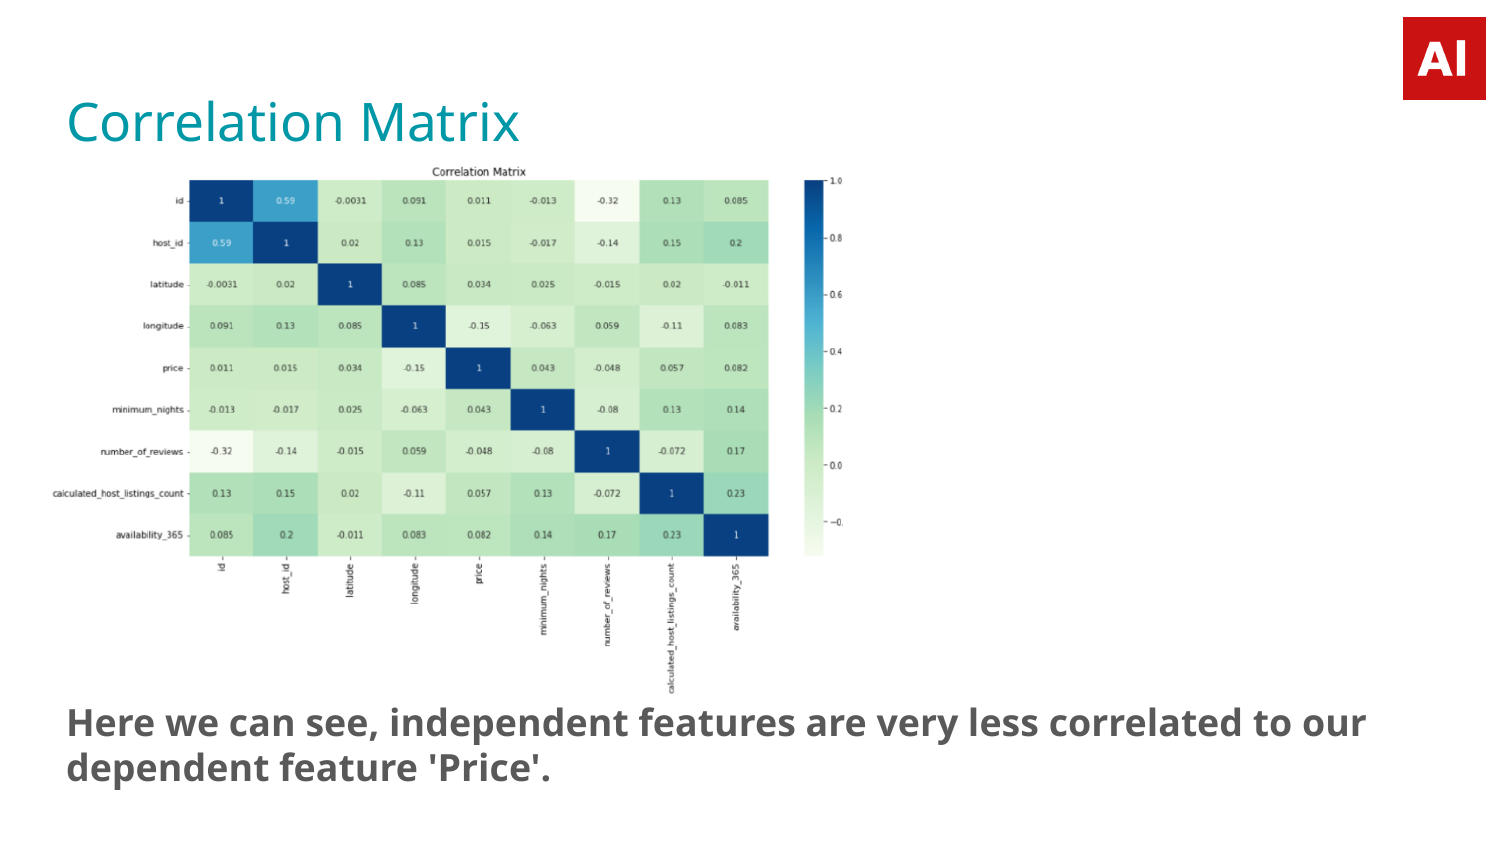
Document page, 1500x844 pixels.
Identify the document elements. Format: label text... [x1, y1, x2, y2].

list Here we can see, independent features are very less correlated to our dependent feature 'Price'. [51, 694, 1449, 794]
picture [1403, 17, 1486, 101]
title Correlation Matrix [51, 72, 1449, 167]
picture [50, 166, 844, 695]
